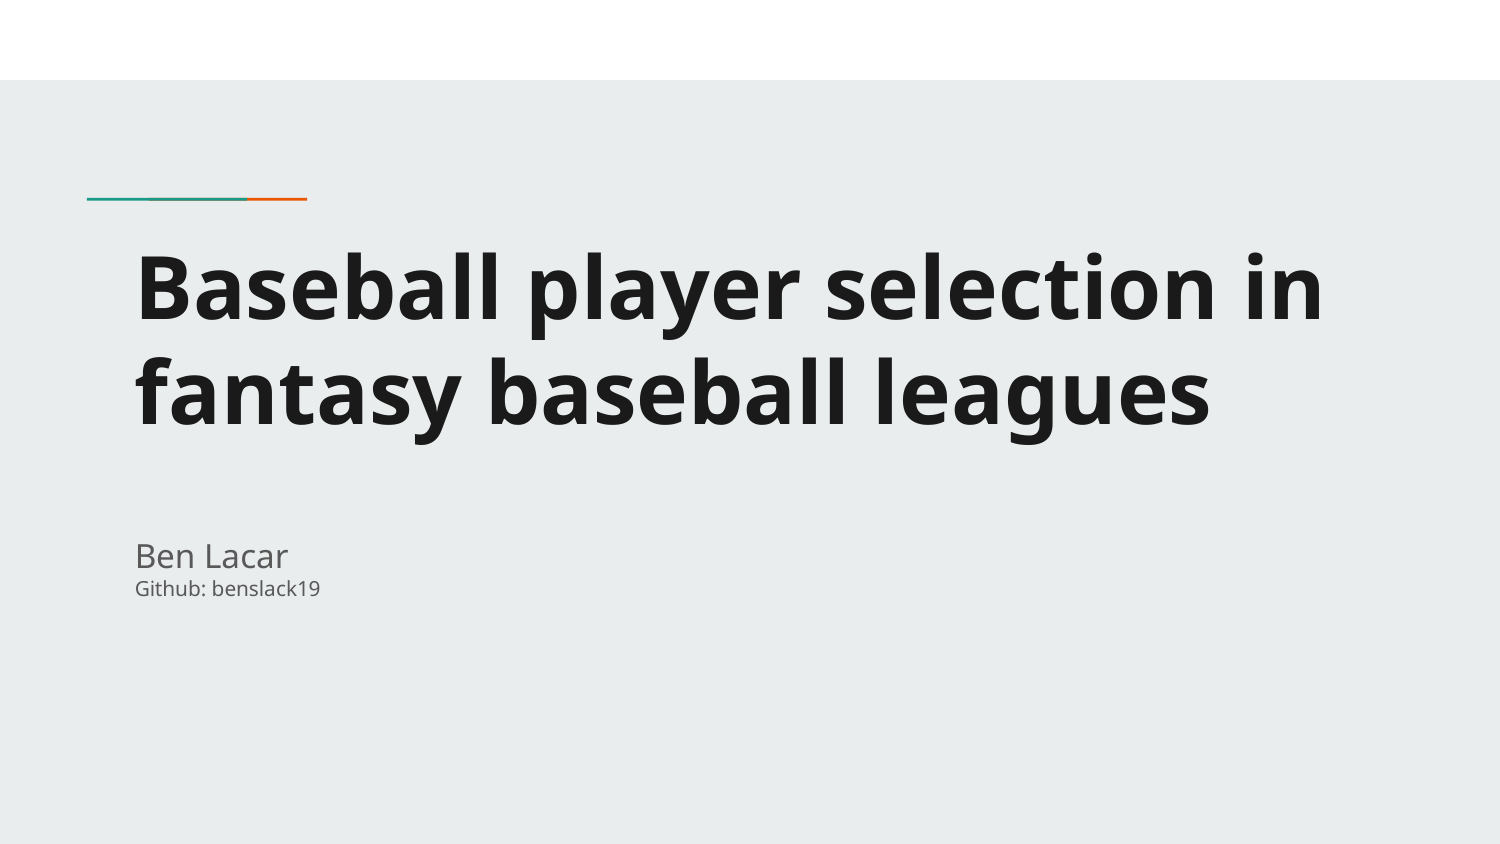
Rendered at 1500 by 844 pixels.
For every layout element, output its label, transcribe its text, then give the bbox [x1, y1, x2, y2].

subtitle Ben Lacar Github: benslack19 [119, 520, 1381, 610]
title Baseball player selection in fantasy baseball leagues [119, 216, 1381, 490]
